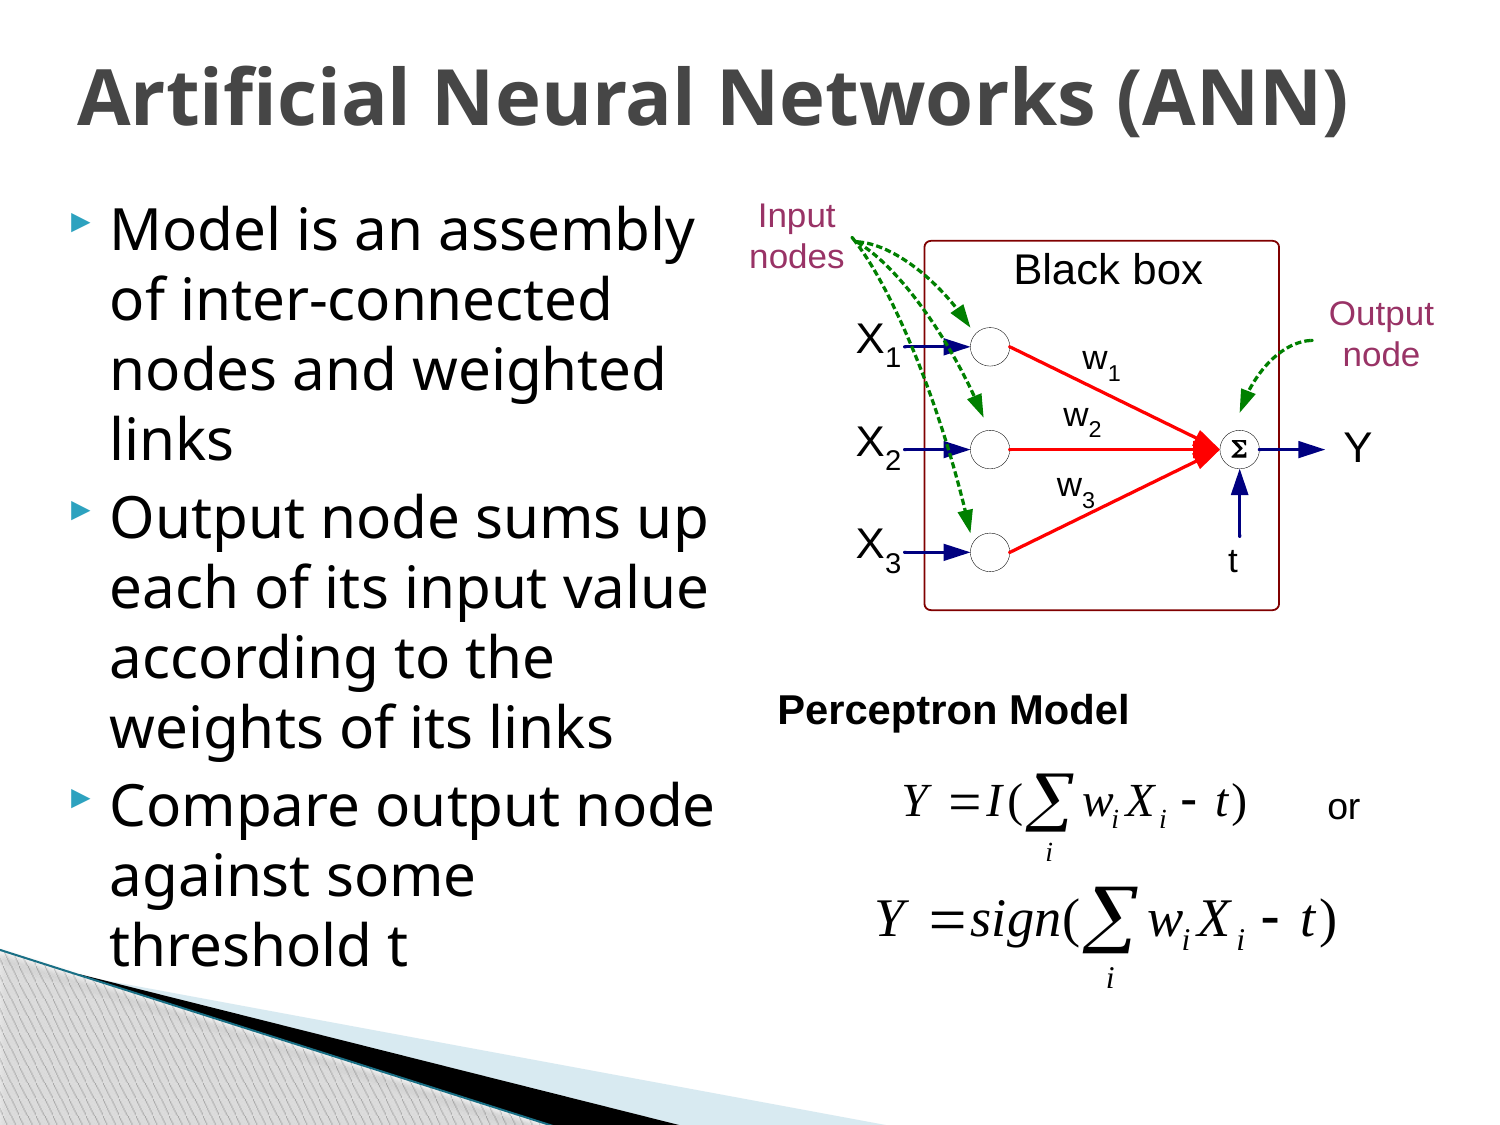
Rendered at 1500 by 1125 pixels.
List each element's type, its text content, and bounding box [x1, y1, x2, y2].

text_box Perceptron Model [762, 675, 1188, 740]
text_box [870, 877, 1347, 1001]
list Model is an assembly of inter-connected nodes and weighted links Output node sums up each of its input value according to the weights of its links Compare output node against some threshold t [34, 184, 757, 1048]
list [897, 764, 1254, 872]
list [699, 162, 1488, 662]
title Artificial Neural Networks (ANN) [62, 0, 1413, 184]
text_box or [1312, 774, 1413, 835]
